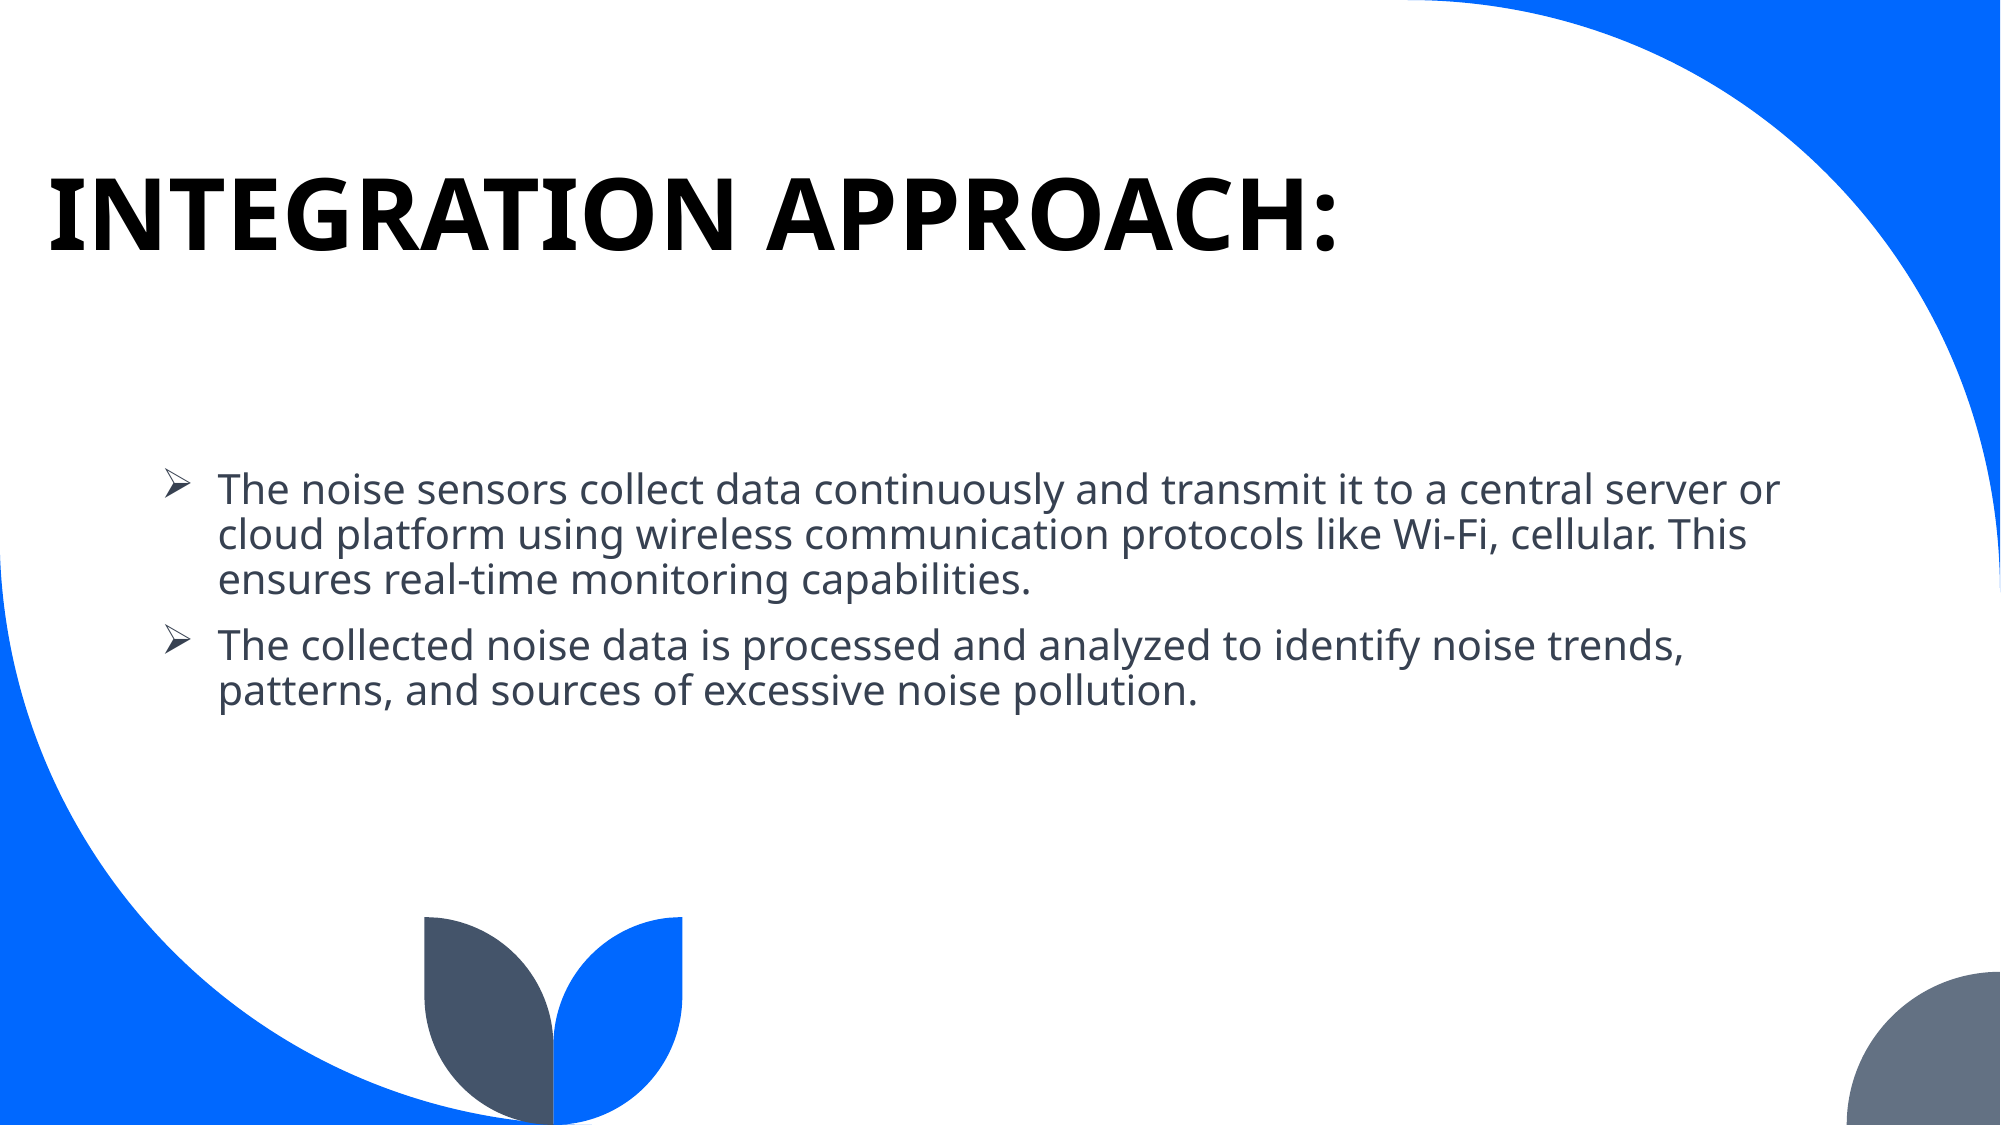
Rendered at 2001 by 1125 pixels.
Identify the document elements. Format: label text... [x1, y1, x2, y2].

title INTEGRATION APPROACH: [33, 62, 2000, 280]
list The noise sensors collect data continuously and transmit it to a central server or cloud platform using wireless communication protocols like Wi-Fi, cellular. This ensures real-time monitoring capabilities. The collected noise data is processed and analyzed to identify noise trends, patterns, and sources of excessive noise pollution. [146, 461, 1886, 756]
